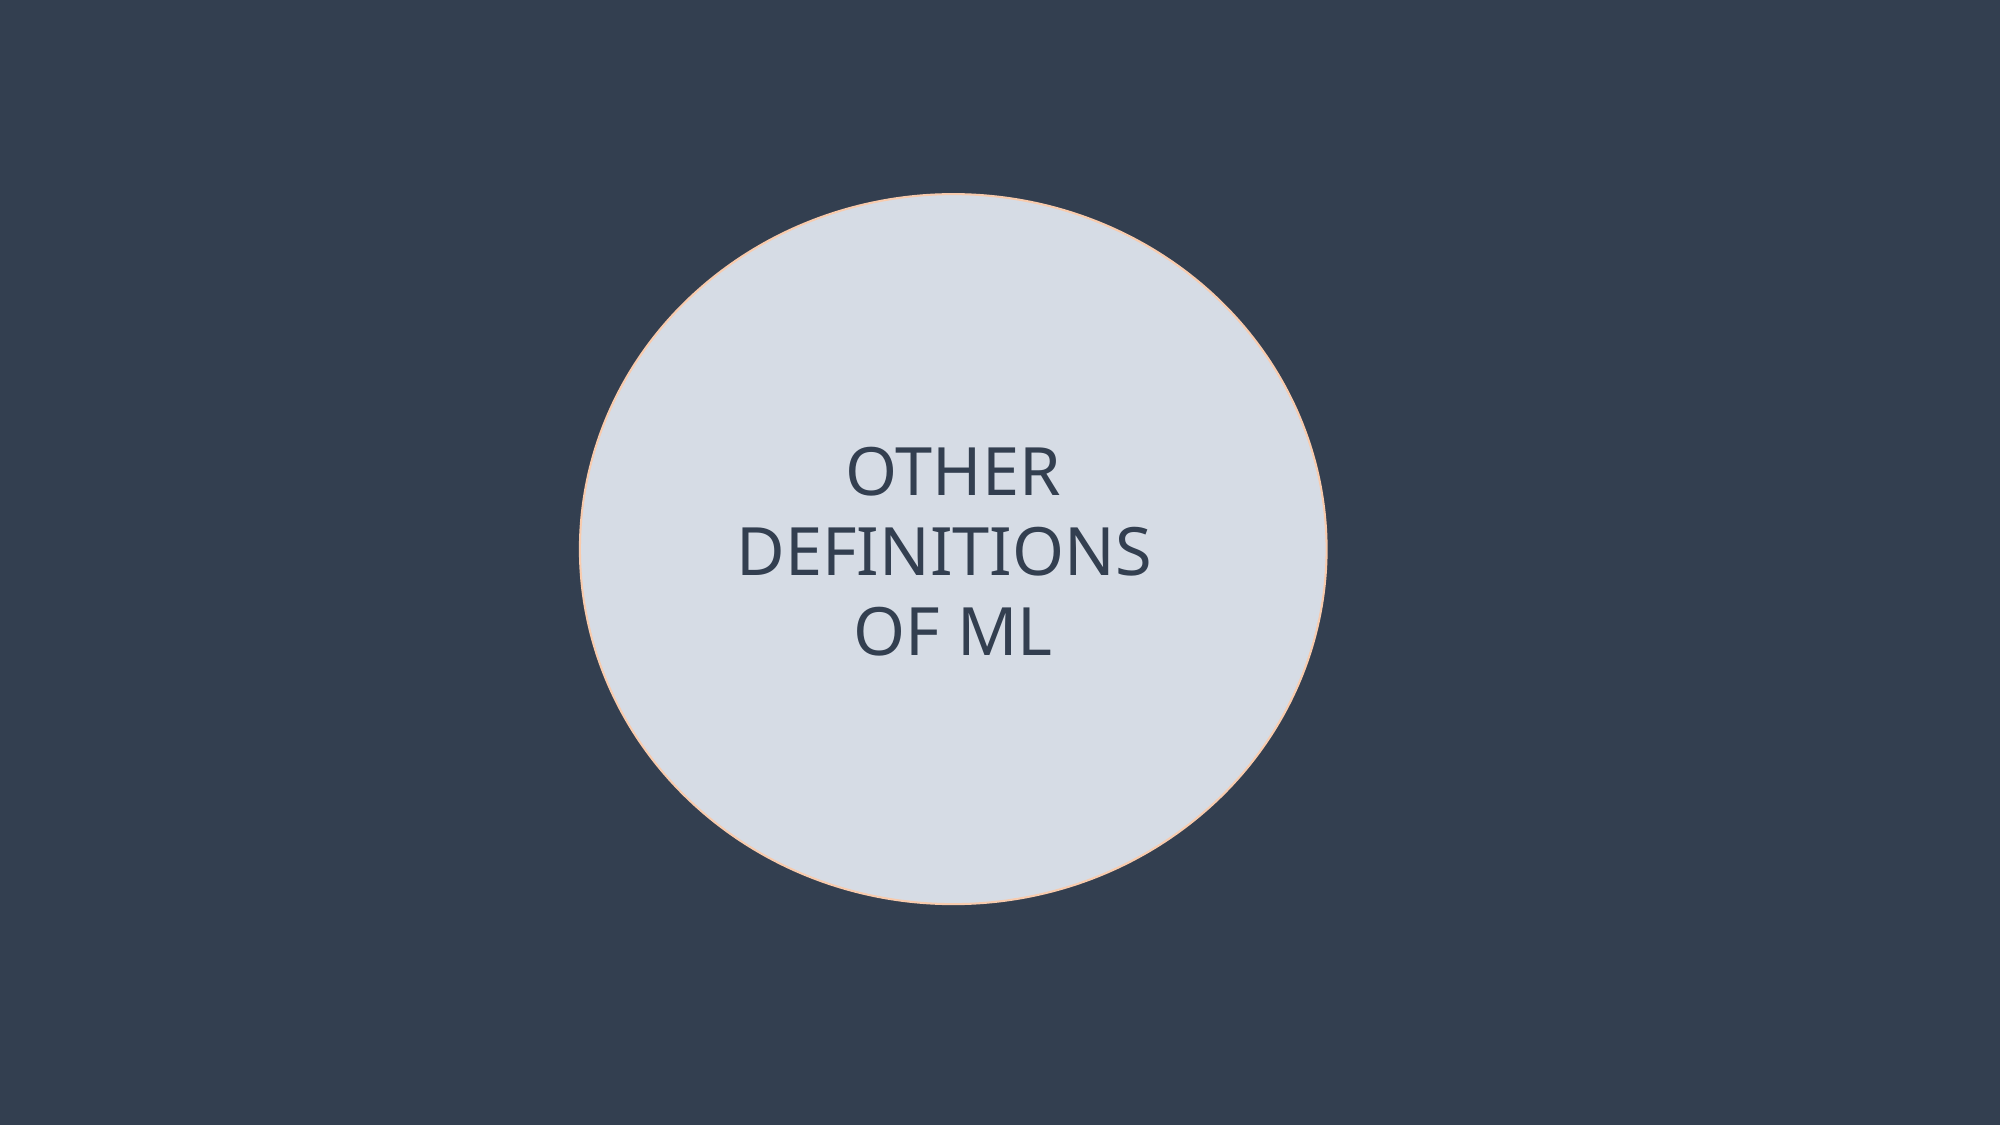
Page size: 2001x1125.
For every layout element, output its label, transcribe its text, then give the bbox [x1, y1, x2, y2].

text_box OTHER DEFINITIONS OF ML [578, 193, 1328, 906]
